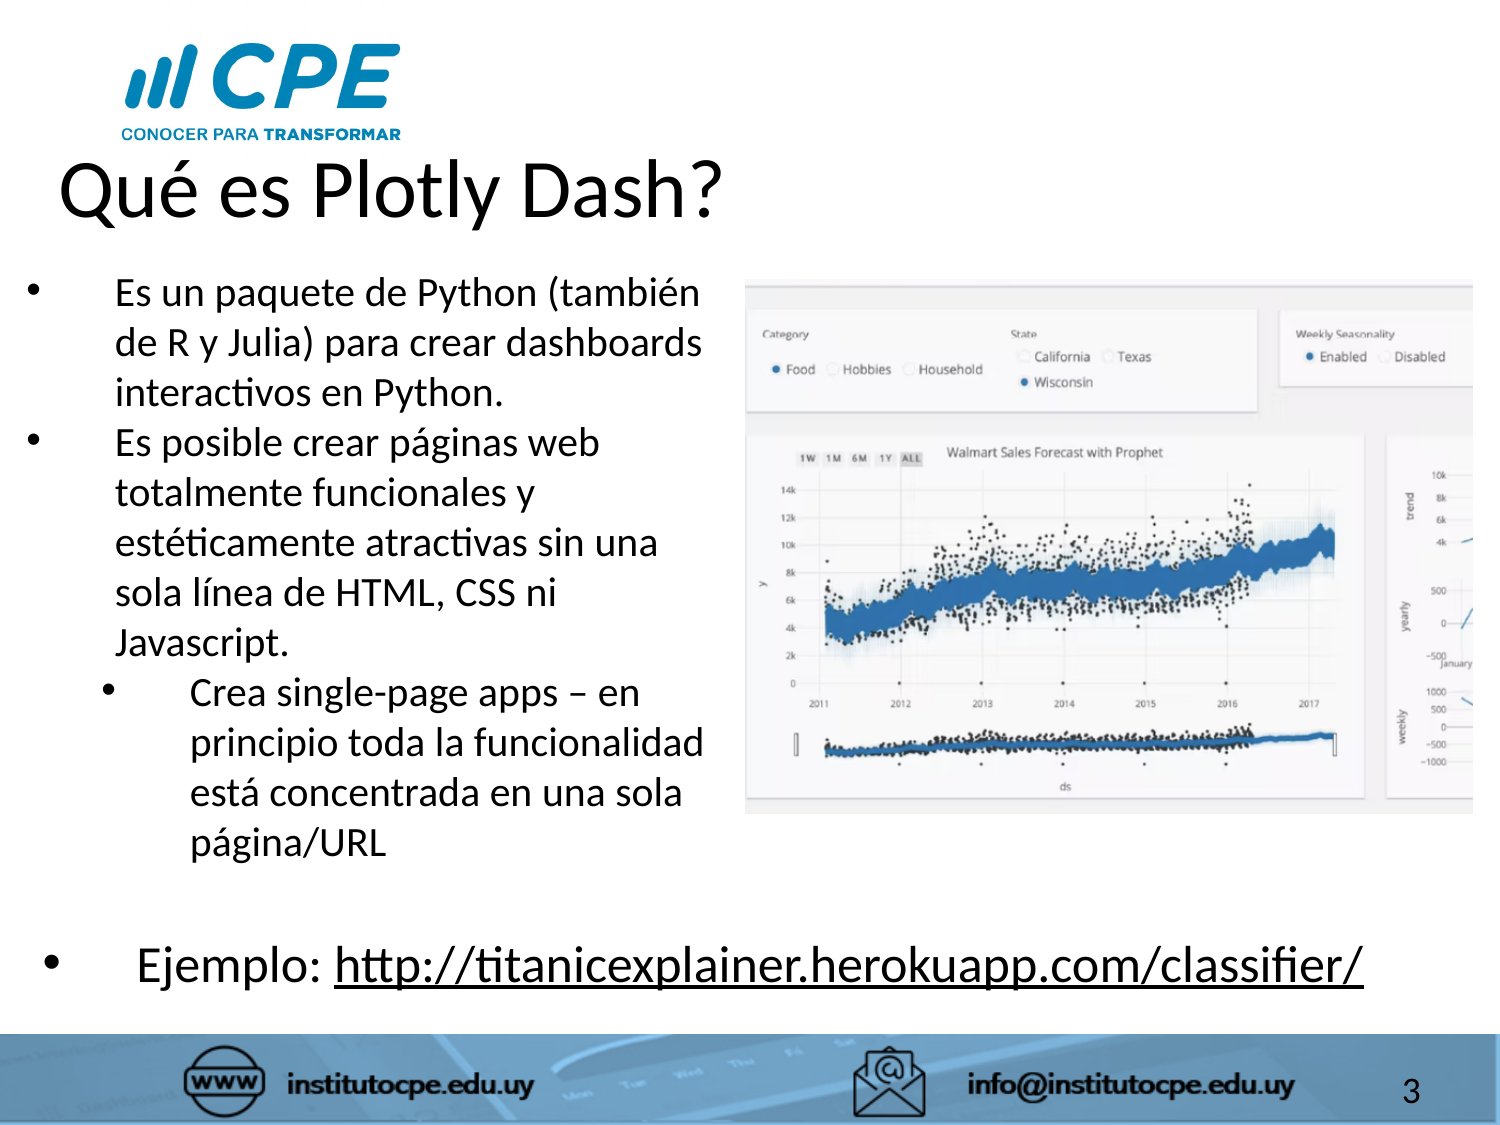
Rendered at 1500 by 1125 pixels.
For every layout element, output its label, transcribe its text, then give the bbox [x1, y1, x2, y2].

picture [745, 278, 1473, 814]
text_box Es un paquete de Python (también de R y Julia) para crear dashboards interactivos en Python. Es posible crear páginas web totalmente funcionales y estéticamente atractivas sin una sola línea de HTML, CSS ni Javascript. Crea single-page apps – en principio toda la funcionalidad está concentrada en una sola página/URL [6, 256, 733, 873]
picture [0, 1034, 1500, 1125]
text_box Qué es Plotly Dash? [43, 127, 1457, 243]
picture [112, 0, 406, 185]
text_box Ejemplo: http://titanicexplainer.herokuapp.com/classifier/ [27, 915, 1473, 1008]
